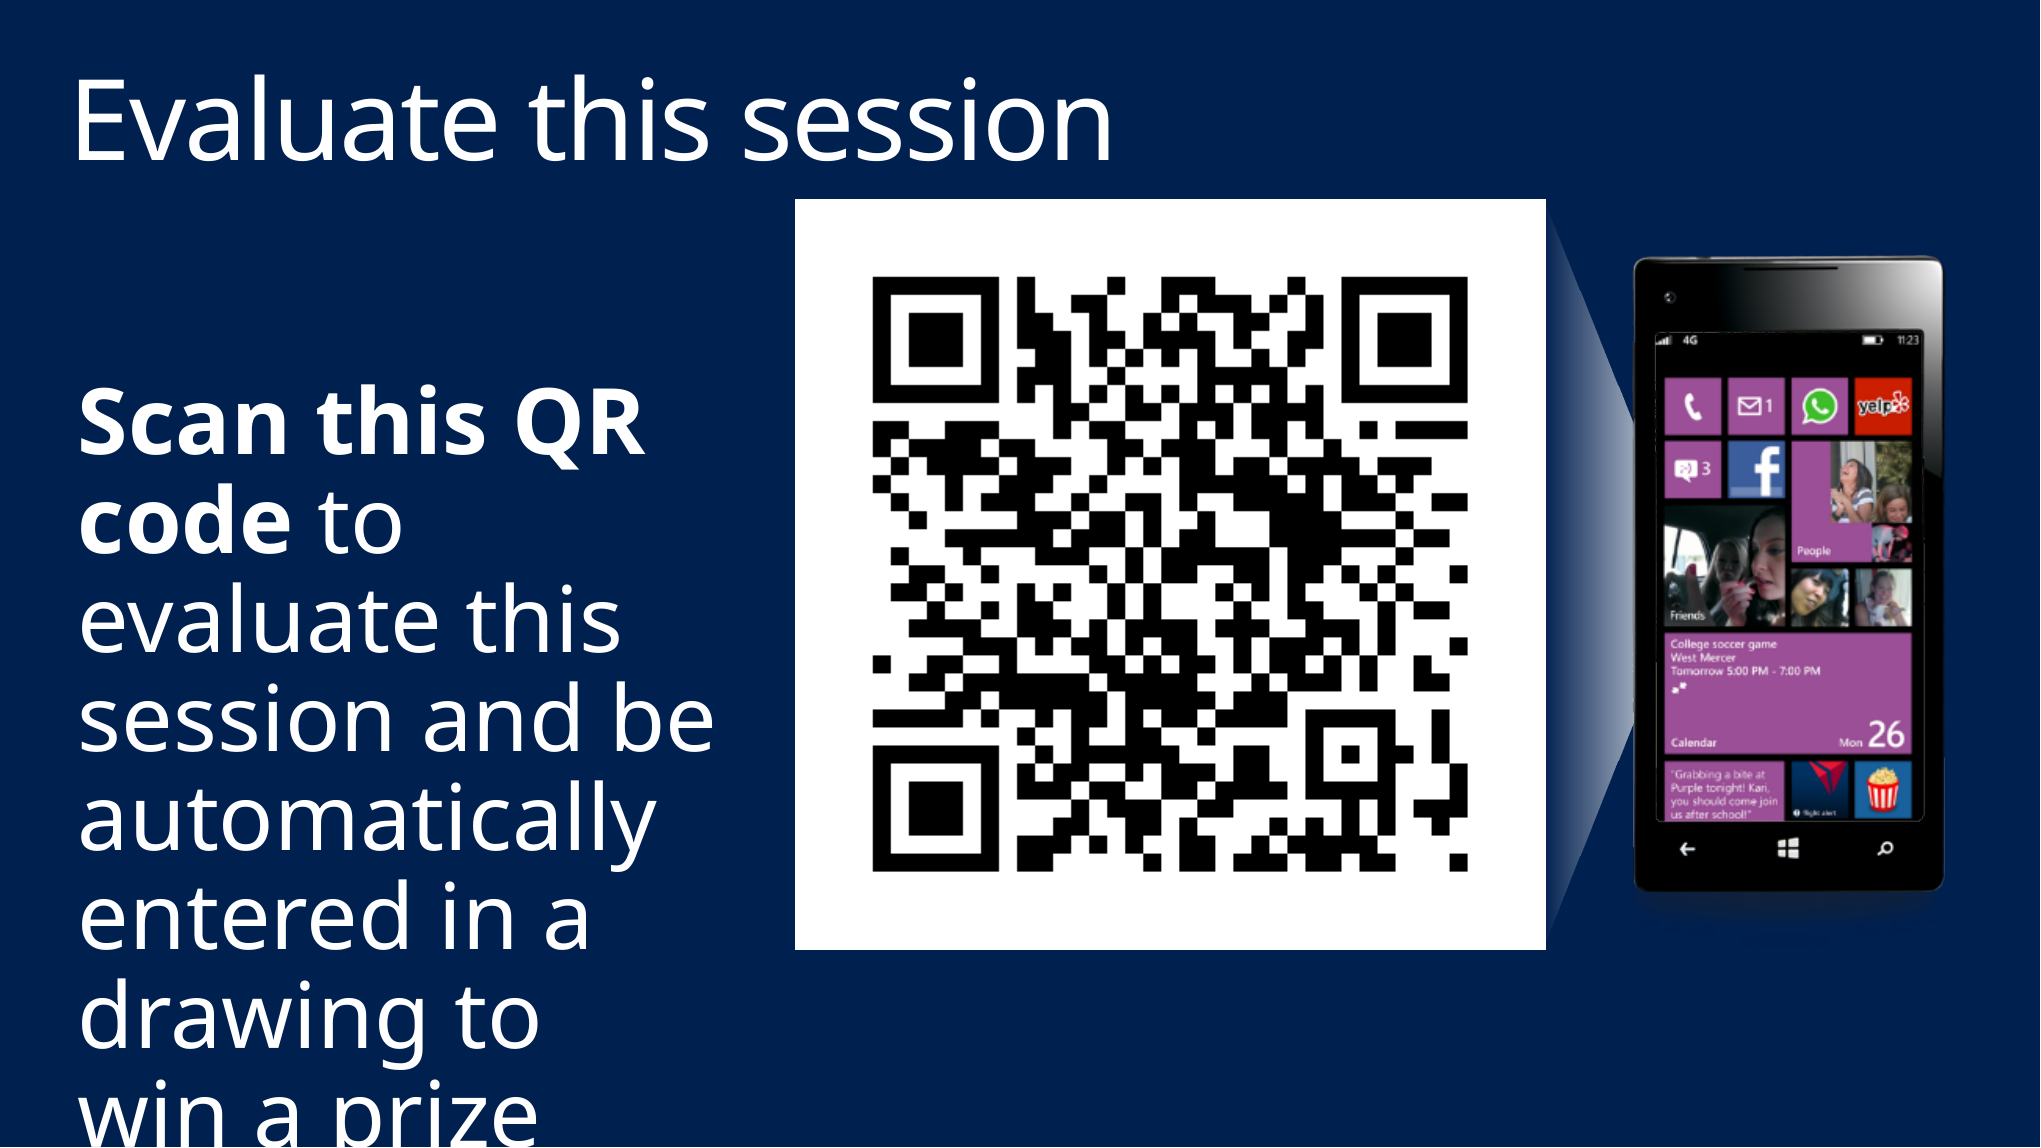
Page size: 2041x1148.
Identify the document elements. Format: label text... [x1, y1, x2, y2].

title Evaluate this session [45, 48, 1996, 200]
text_box Scan this QR code to evaluate this session and be automatically entered in a drawing to win a prize [47, 351, 798, 1148]
picture [794, 198, 1546, 950]
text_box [1630, 255, 1946, 947]
text_box [1546, 202, 1630, 944]
